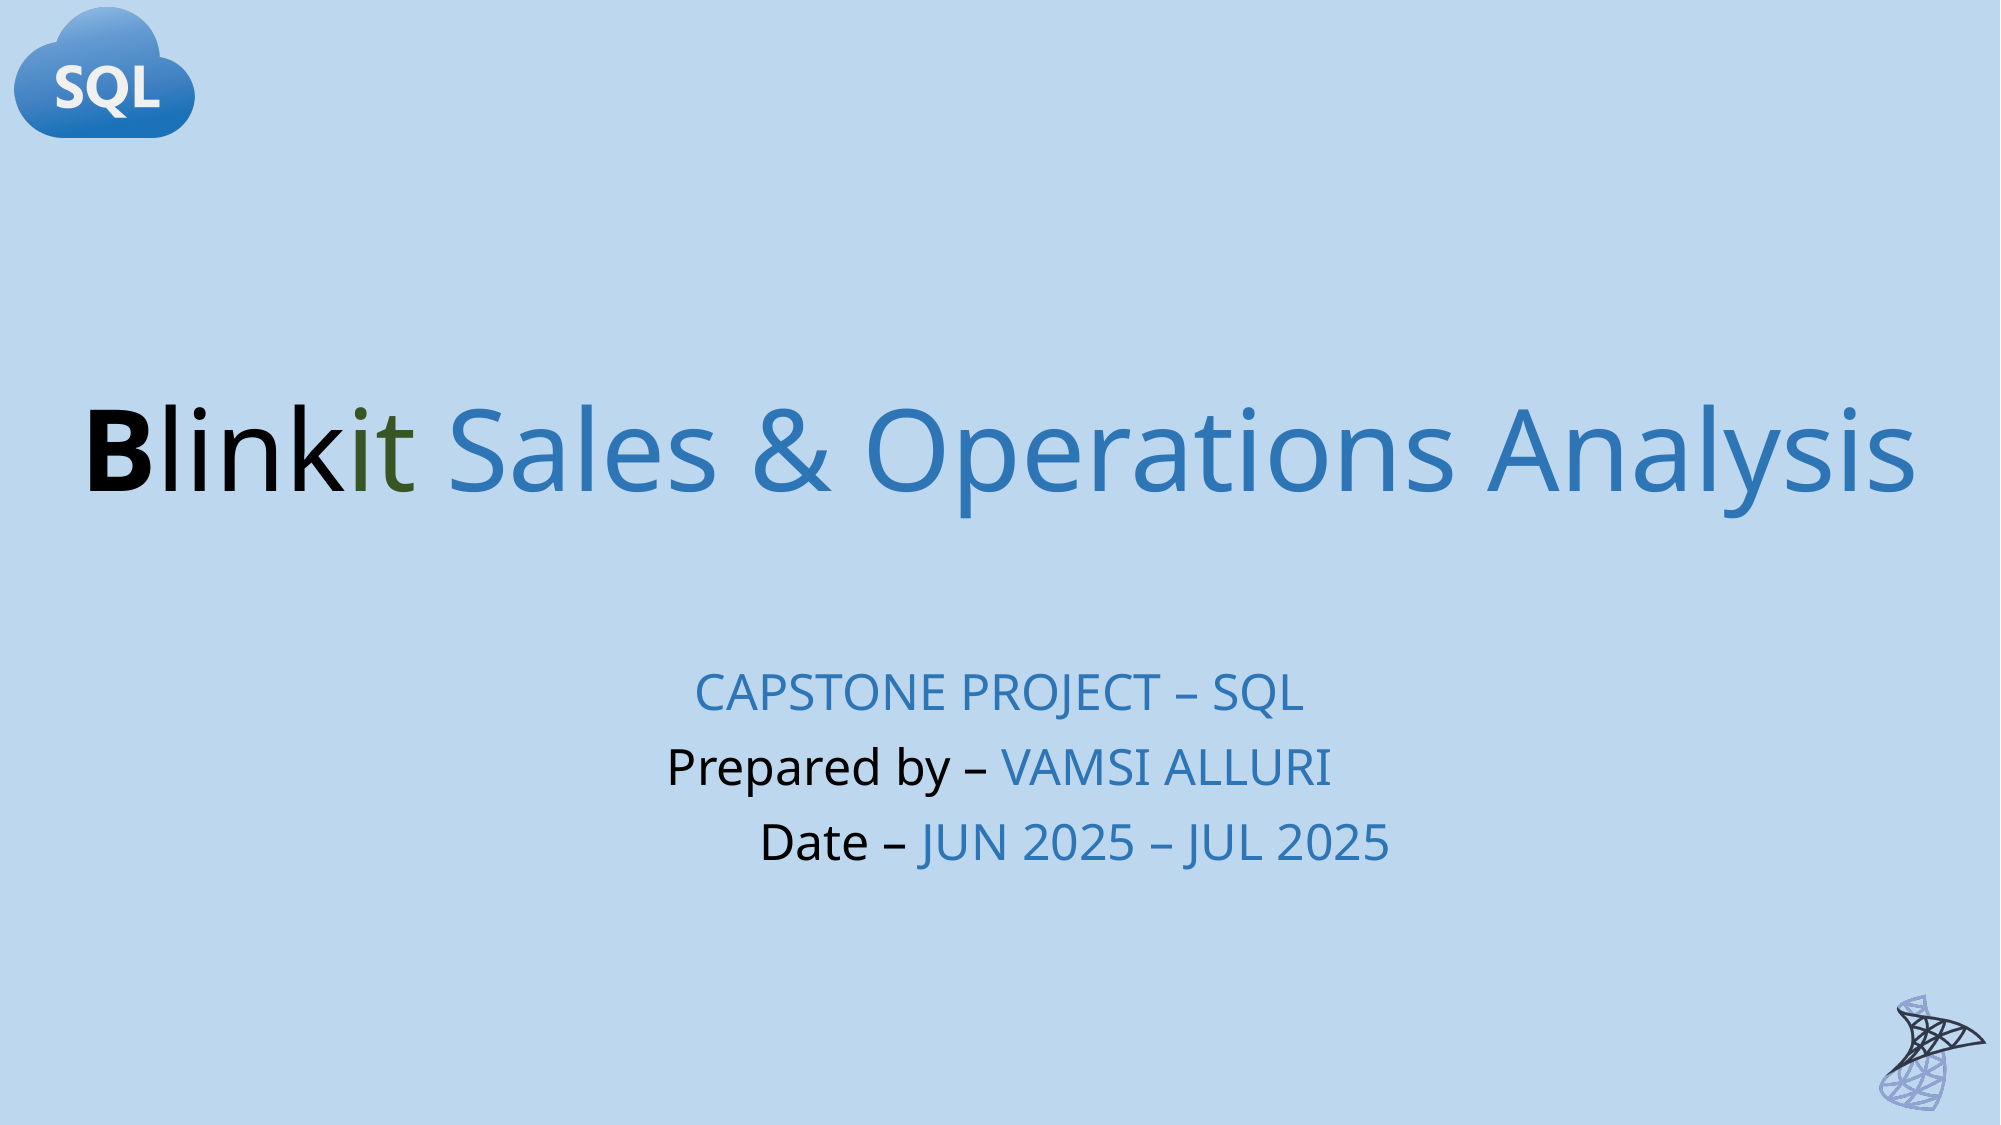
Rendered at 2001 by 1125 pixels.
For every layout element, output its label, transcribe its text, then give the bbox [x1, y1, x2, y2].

subtitle CAPSTONE PROJECT – SQL Prepared by – VAMSI ALLURI Date – JUN 2025 – JUL 2025 [249, 660, 1750, 932]
picture [14, 7, 195, 138]
title Blinkit Sales & Operations Analysis [0, 293, 2000, 661]
picture [1861, 986, 2000, 1125]
